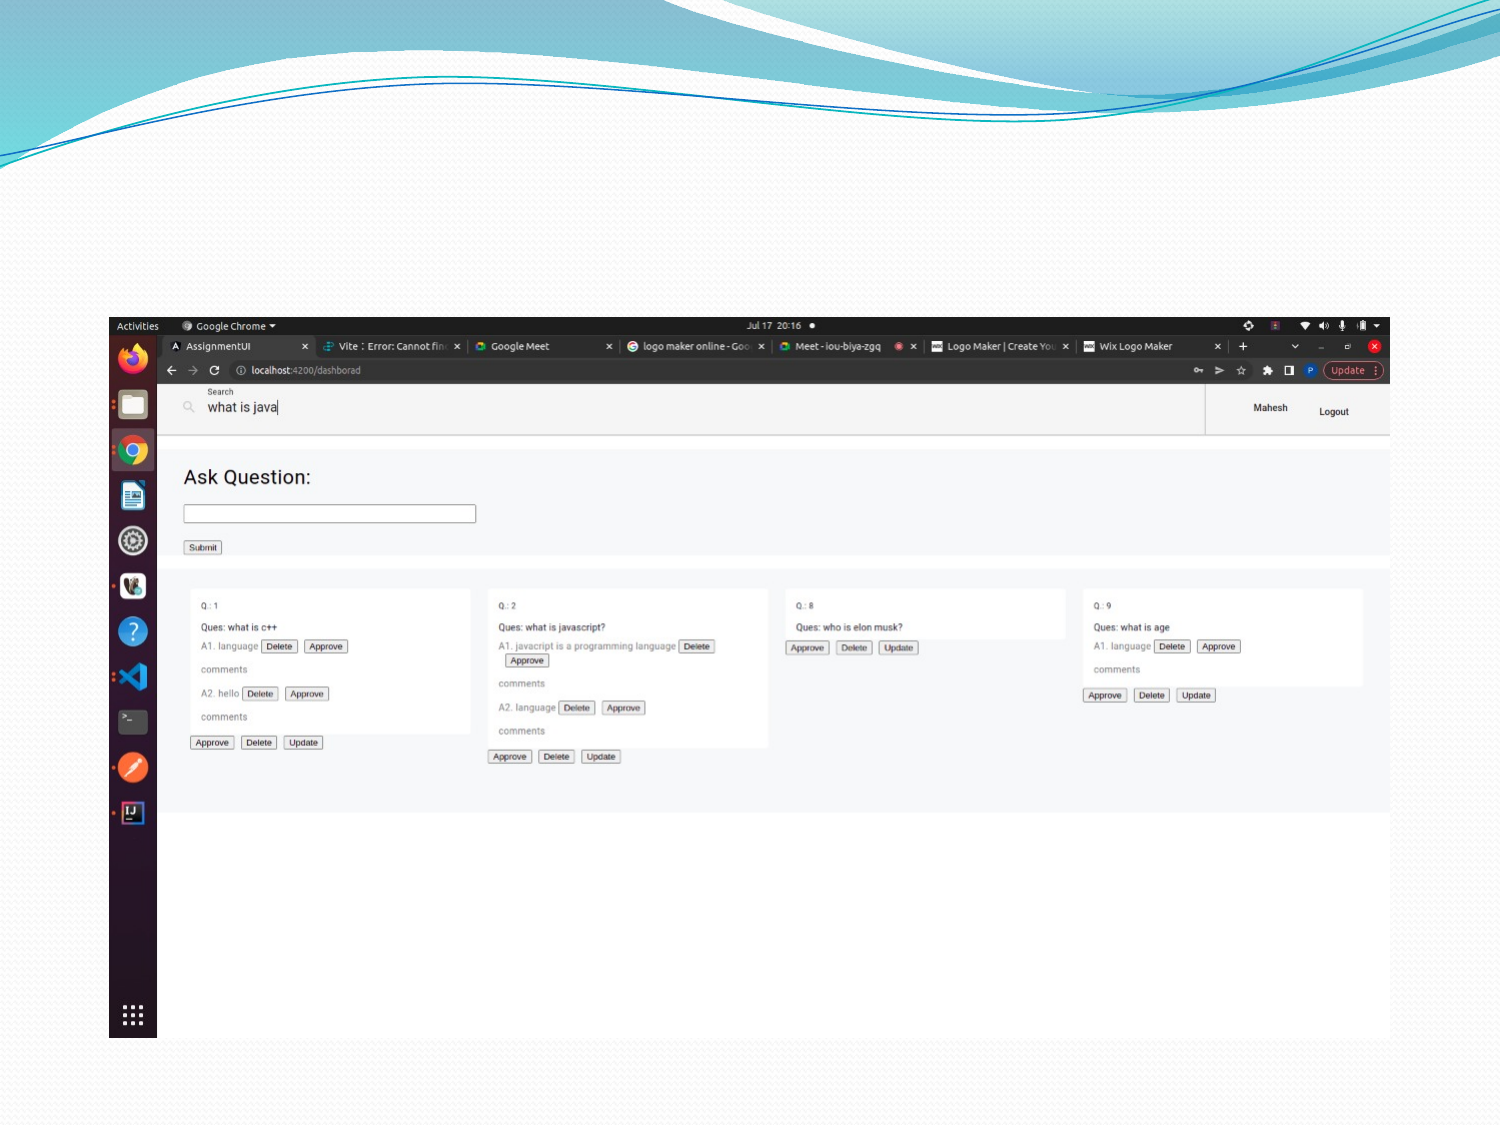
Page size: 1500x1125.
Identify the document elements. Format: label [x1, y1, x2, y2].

list [109, 317, 1391, 1038]
